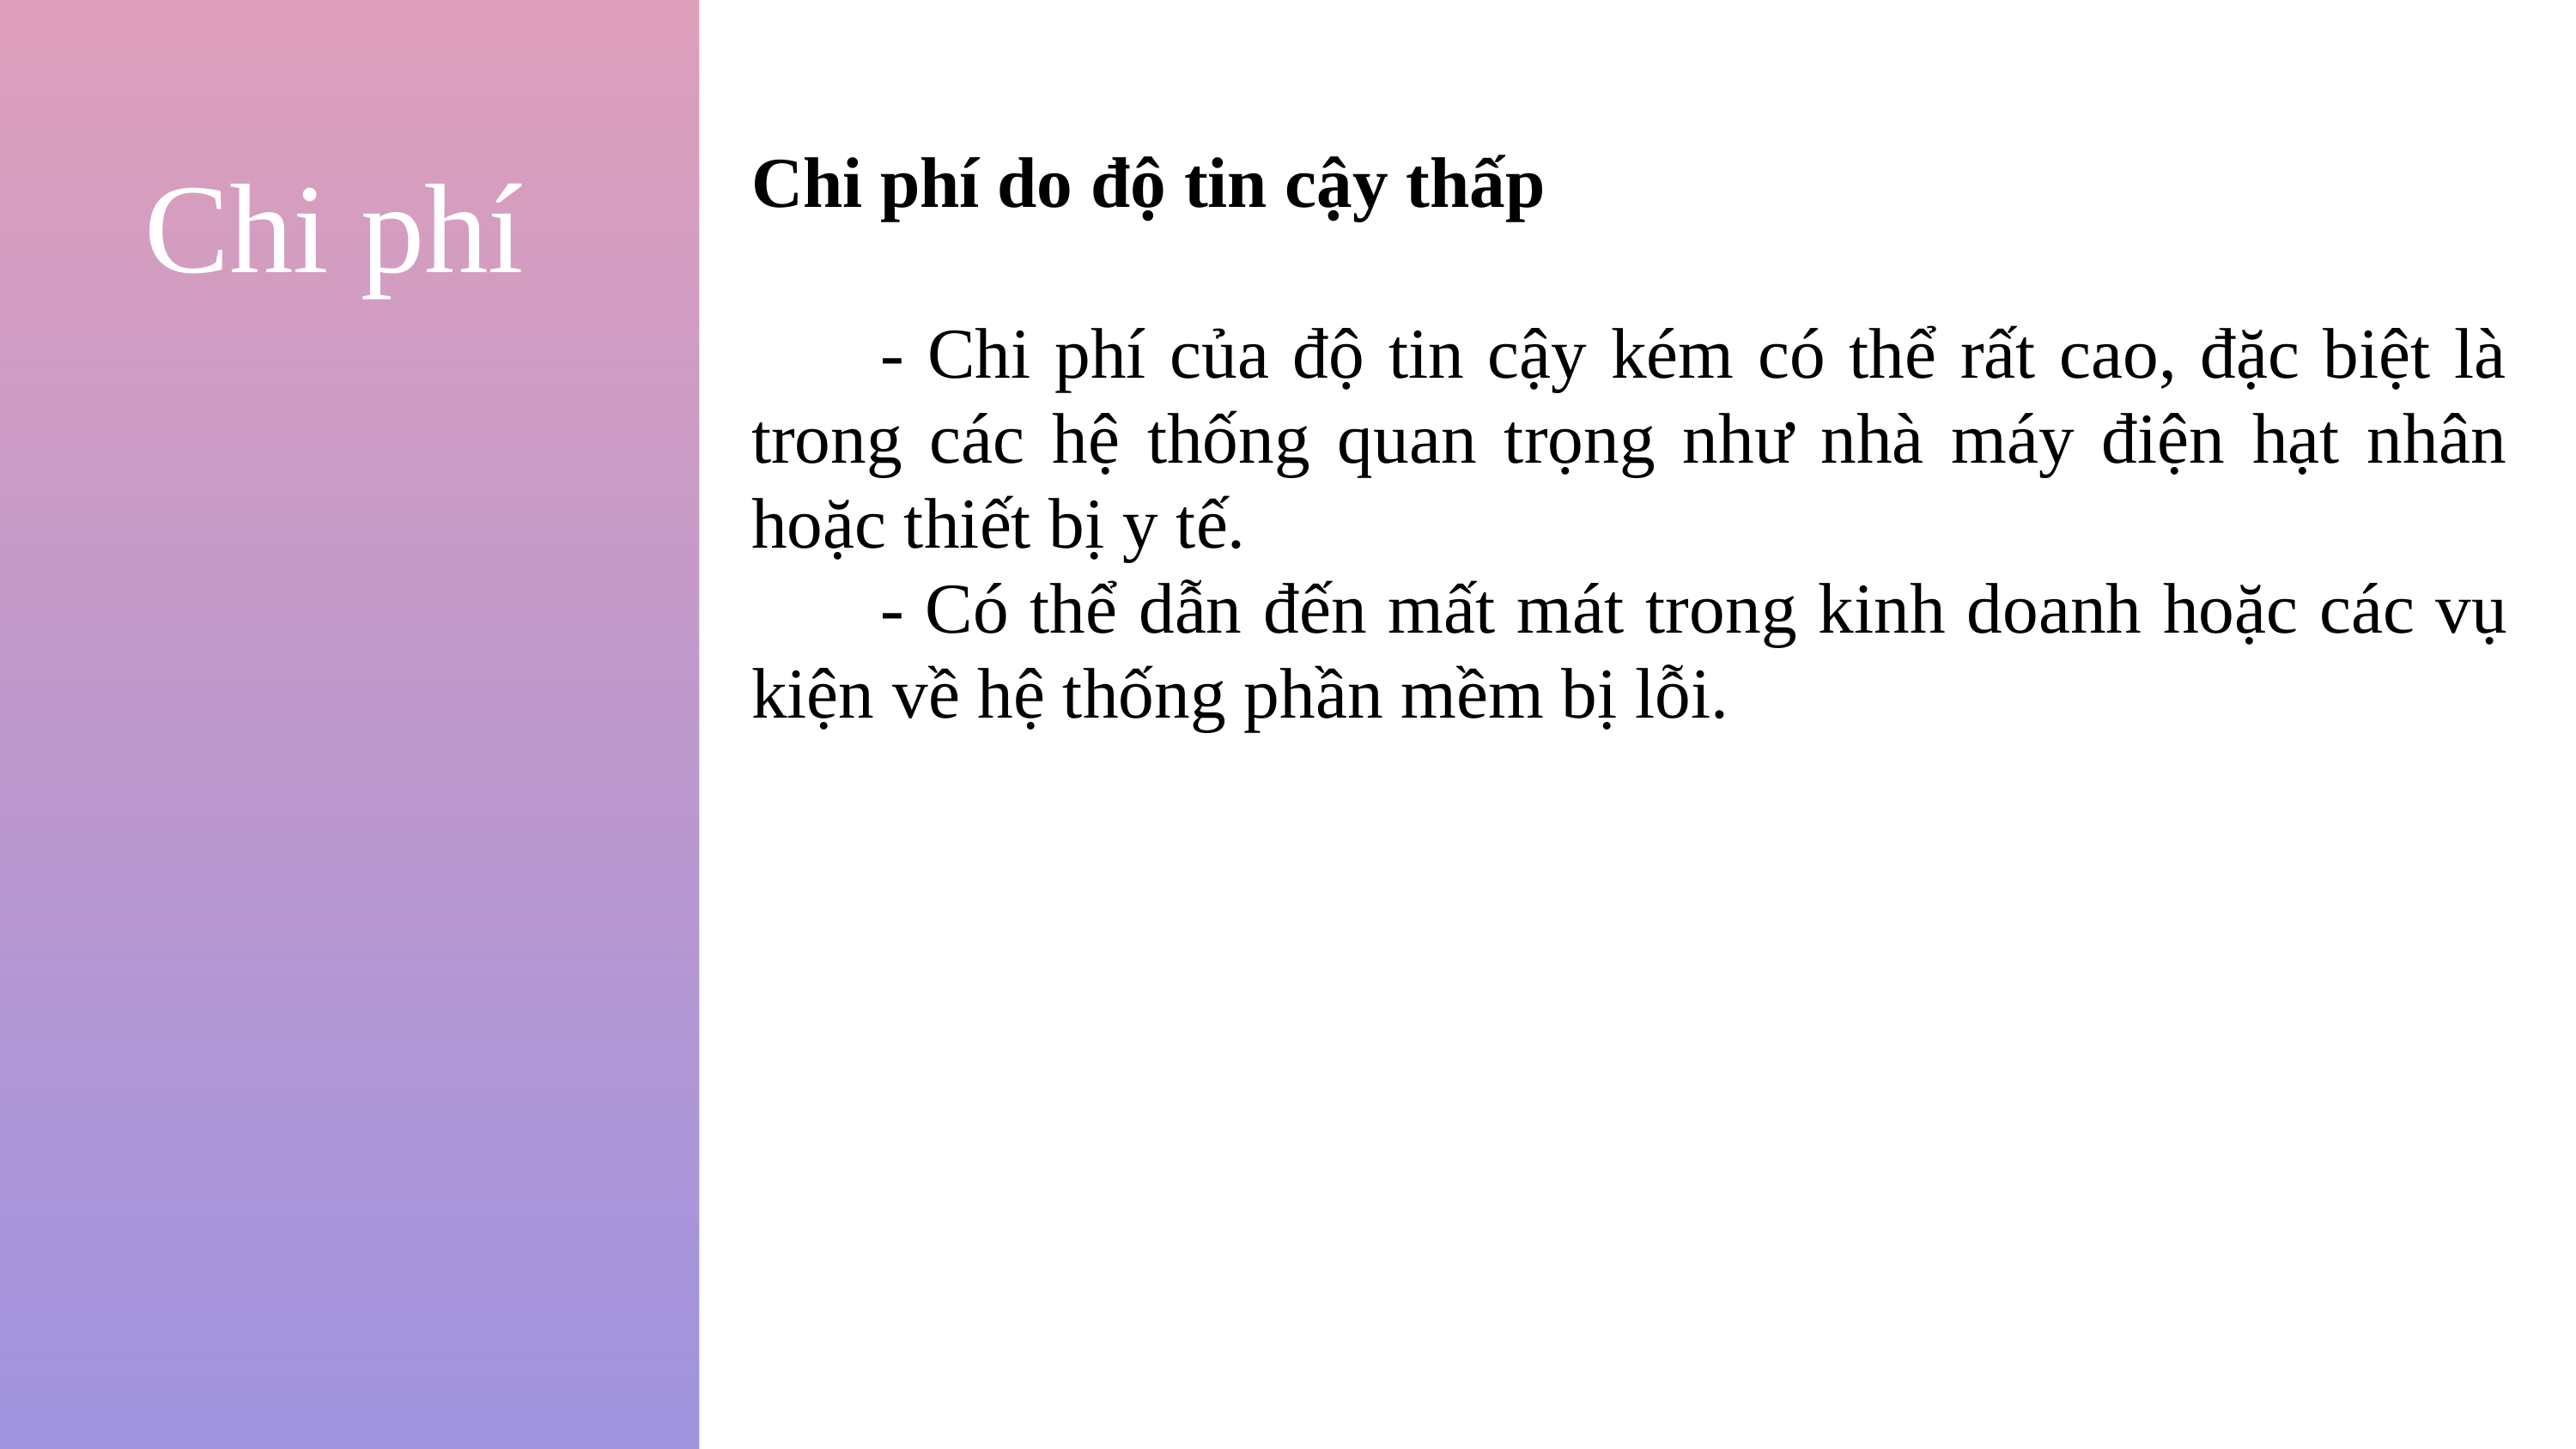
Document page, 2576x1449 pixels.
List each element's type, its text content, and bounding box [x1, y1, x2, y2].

picture [0, 0, 1075, 1449]
text_box Chi phí [144, 144, 645, 298]
text_box Chi phí do độ tin cậy thấp - Chi phí của độ tin cậy kém có thể rất cao, đặc biệt là trong các hệ thống quan trọng như nhà máy điện hạt nhân hoặc thiết bị y tế. - Có thể dẫn đến mất mát trong kinh doanh hoặc các vụ kiện về hệ thống phần mềm bị lỗi. [750, 136, 2509, 733]
